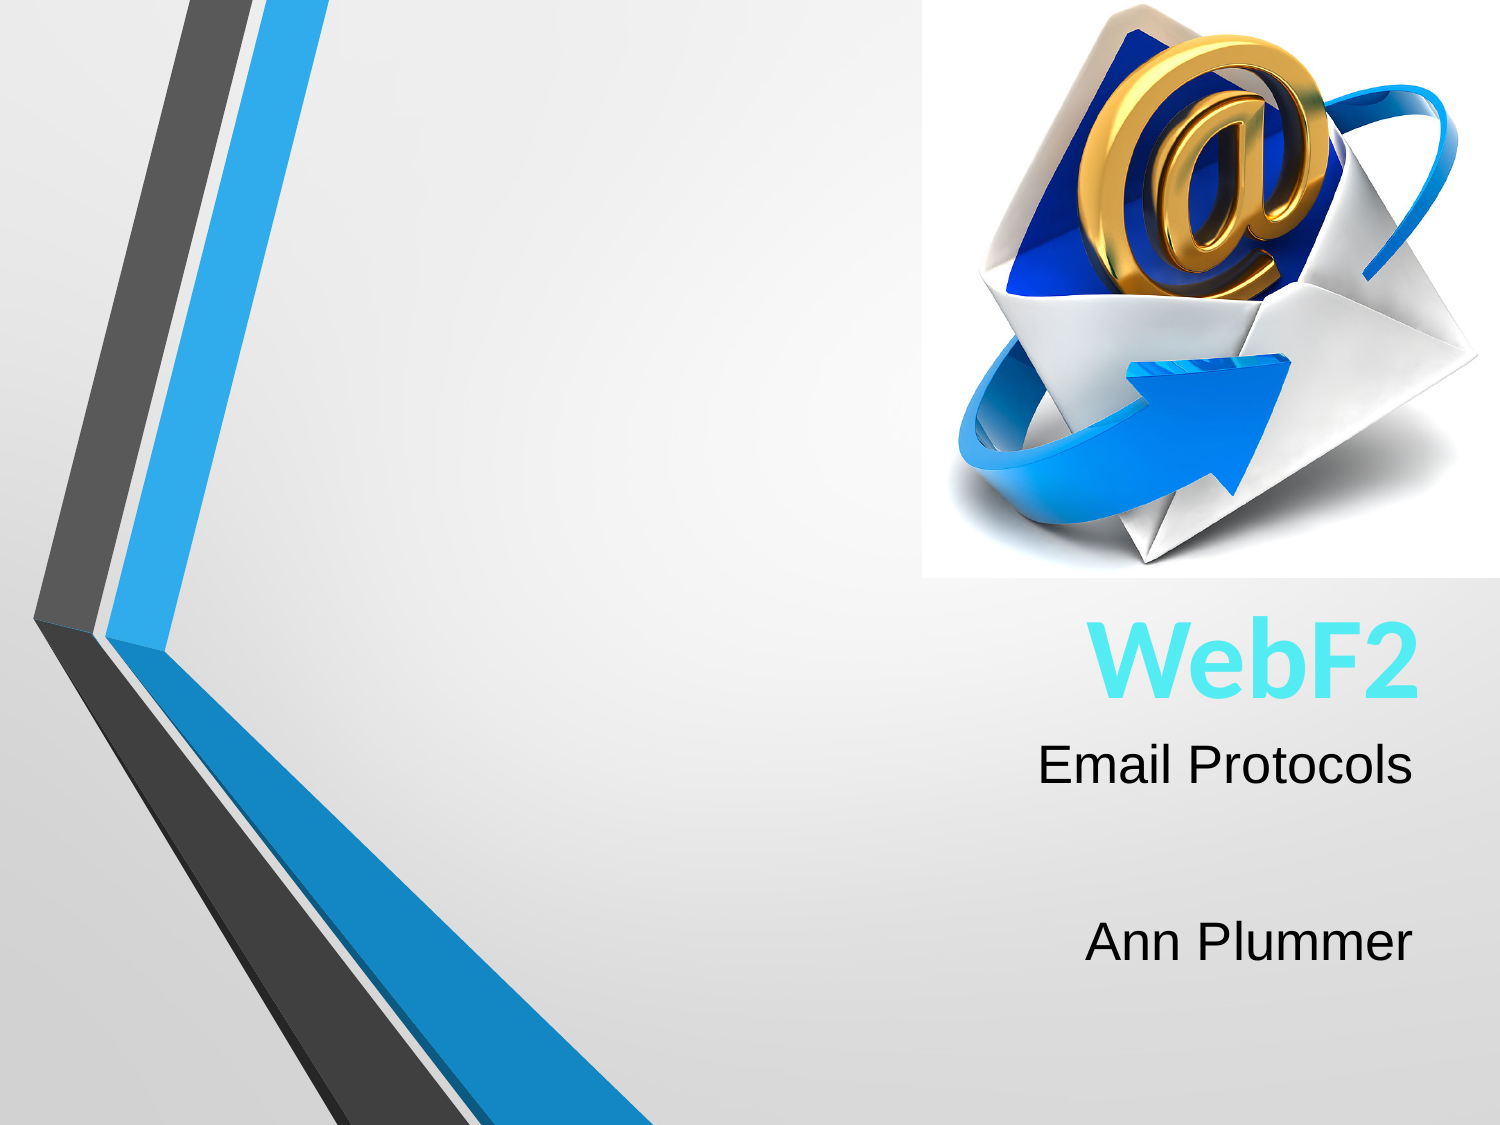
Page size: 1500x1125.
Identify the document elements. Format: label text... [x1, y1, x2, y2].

subtitle Email Protocols Ann Plummer [479, 722, 1425, 947]
picture [922, 0, 1500, 578]
title WebF2 [285, 149, 1425, 723]
